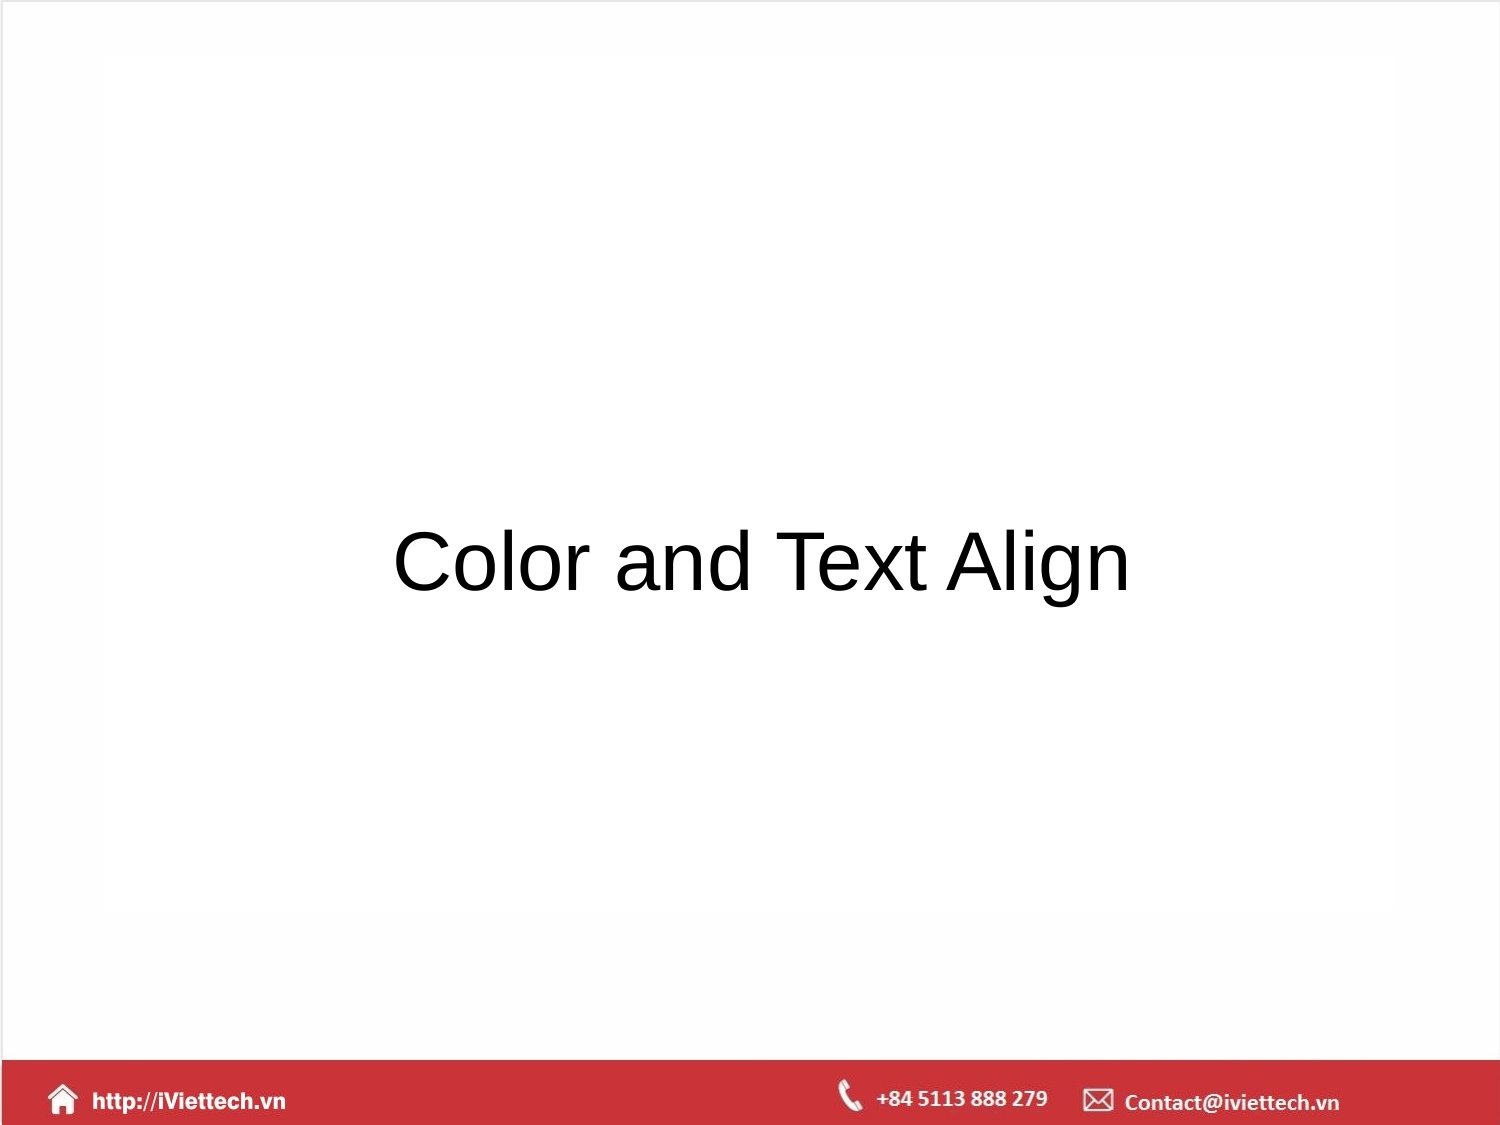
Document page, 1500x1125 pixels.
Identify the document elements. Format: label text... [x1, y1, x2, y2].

picture [0, 0, 1500, 1125]
subtitle Color and Text Align [162, 499, 1363, 688]
